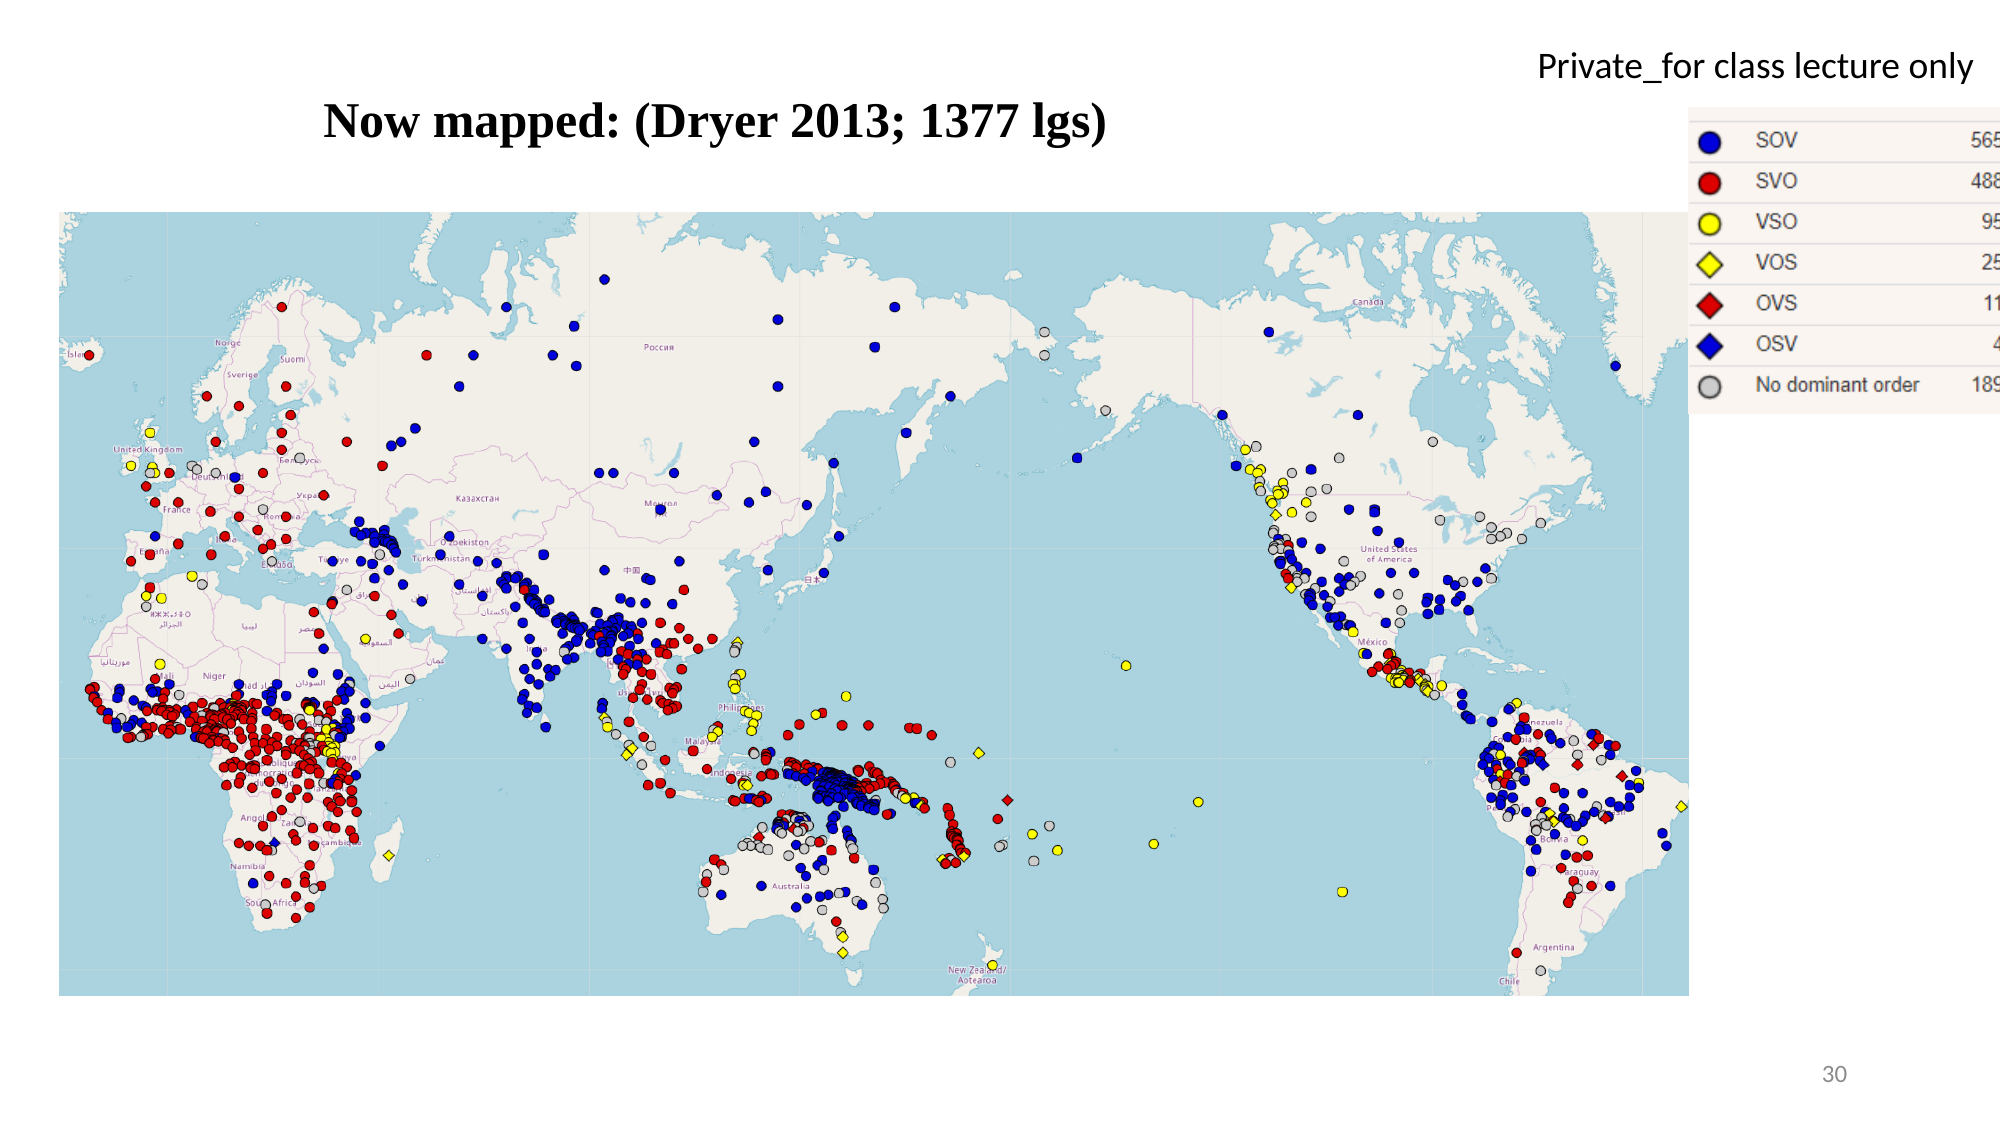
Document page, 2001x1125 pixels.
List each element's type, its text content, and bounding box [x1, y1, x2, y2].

text_box Now mapped: (Dryer 2013; 1377 lgs) [137, 59, 1294, 156]
picture [59, 107, 2000, 996]
slide_number 30 [1412, 1042, 1863, 1103]
